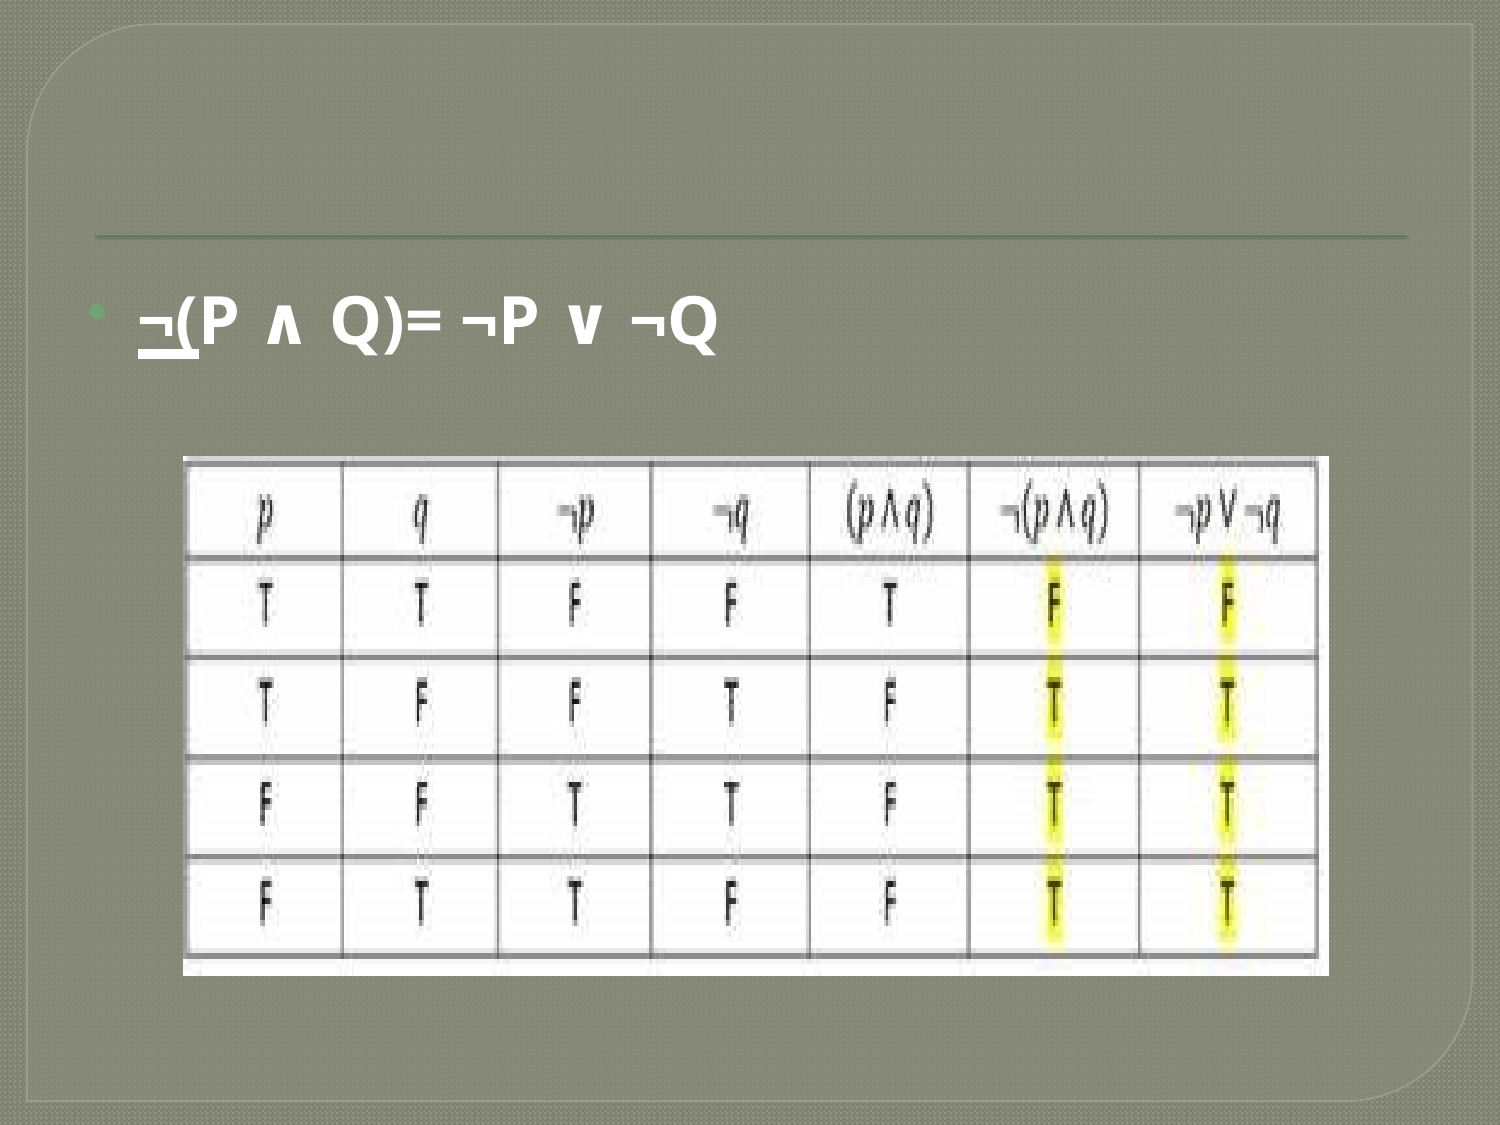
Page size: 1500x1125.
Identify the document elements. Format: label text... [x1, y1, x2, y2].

picture [182, 455, 1329, 977]
list ¬(P ∧ Q)= ¬P ∨ ¬Q [75, 270, 1425, 1013]
